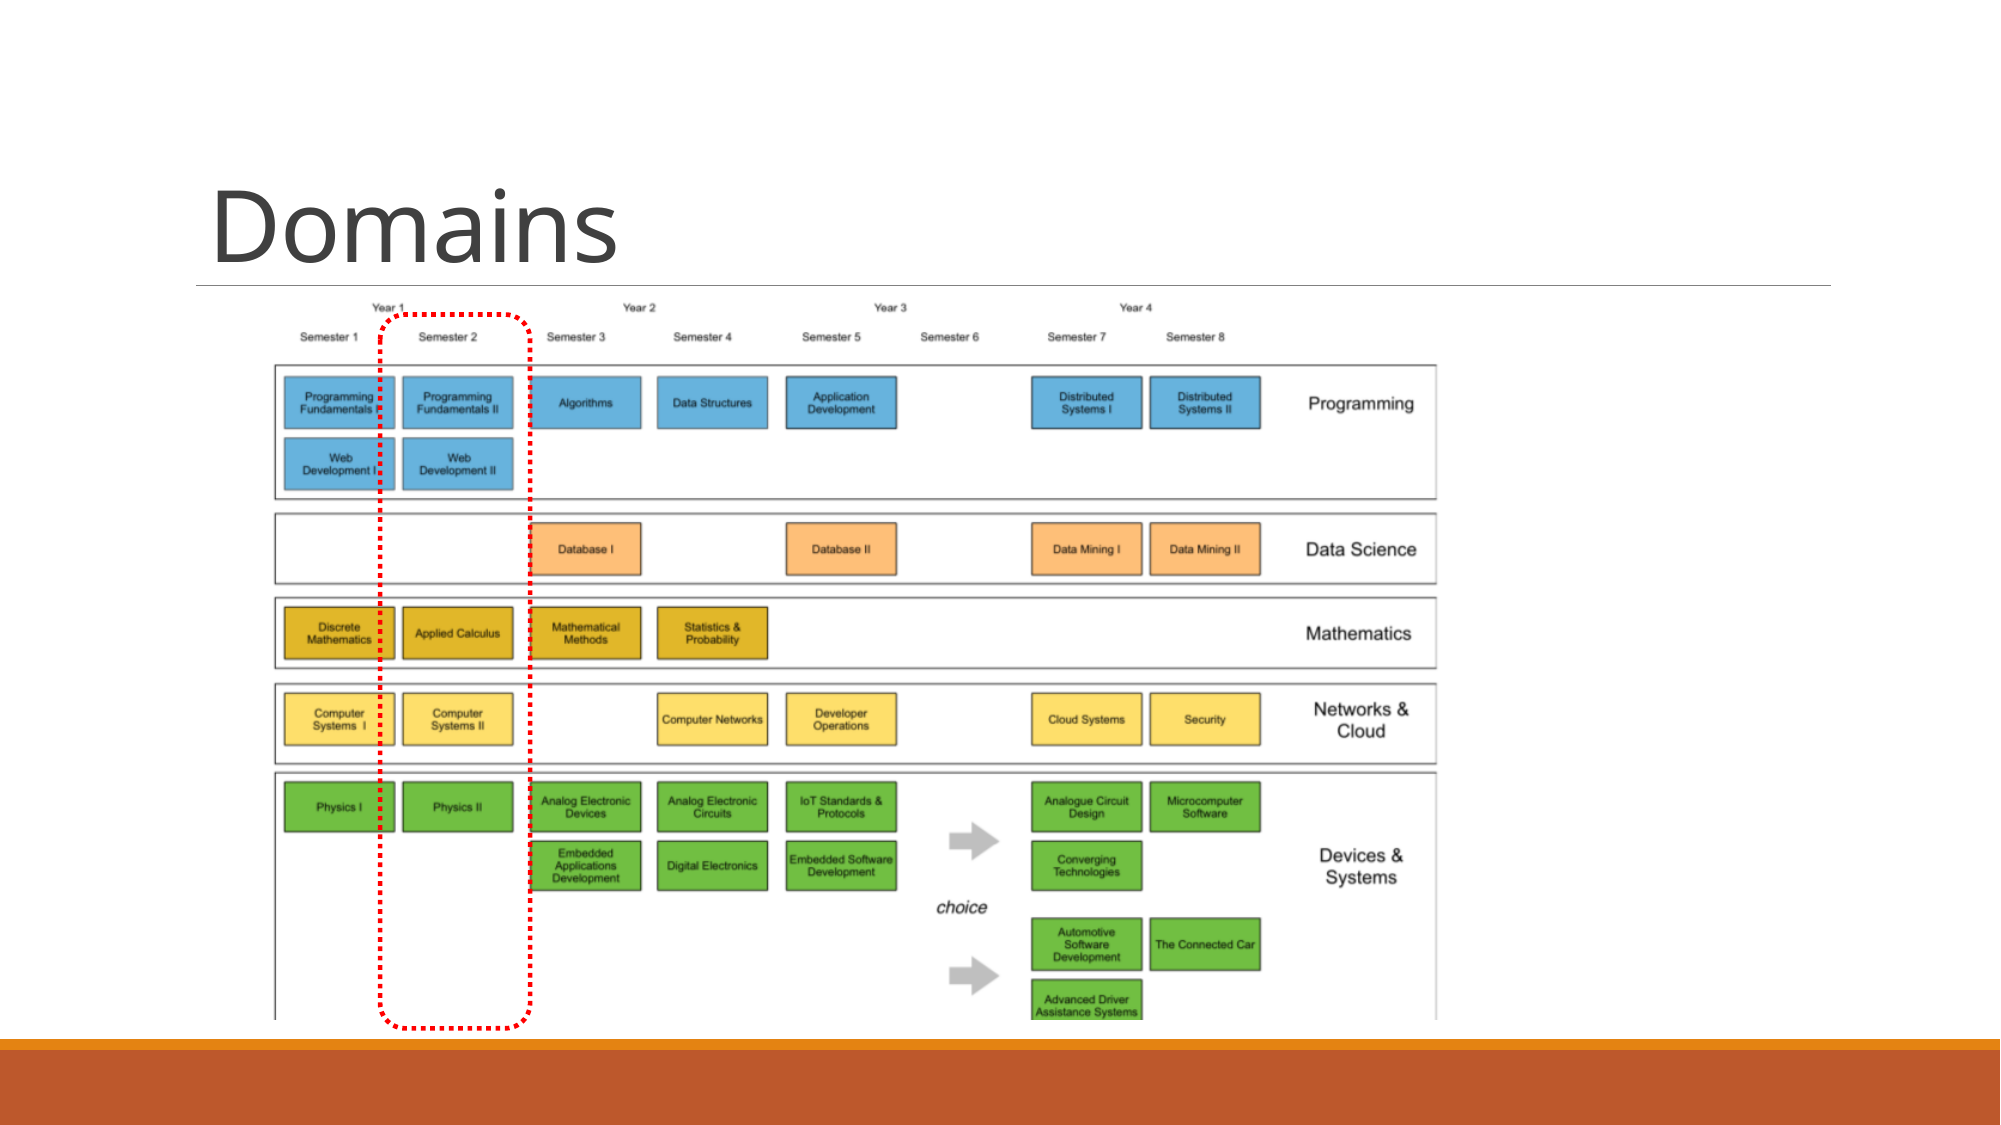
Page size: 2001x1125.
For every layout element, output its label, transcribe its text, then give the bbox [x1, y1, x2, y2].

title Domains [193, 52, 1844, 291]
picture [251, 290, 1463, 1021]
